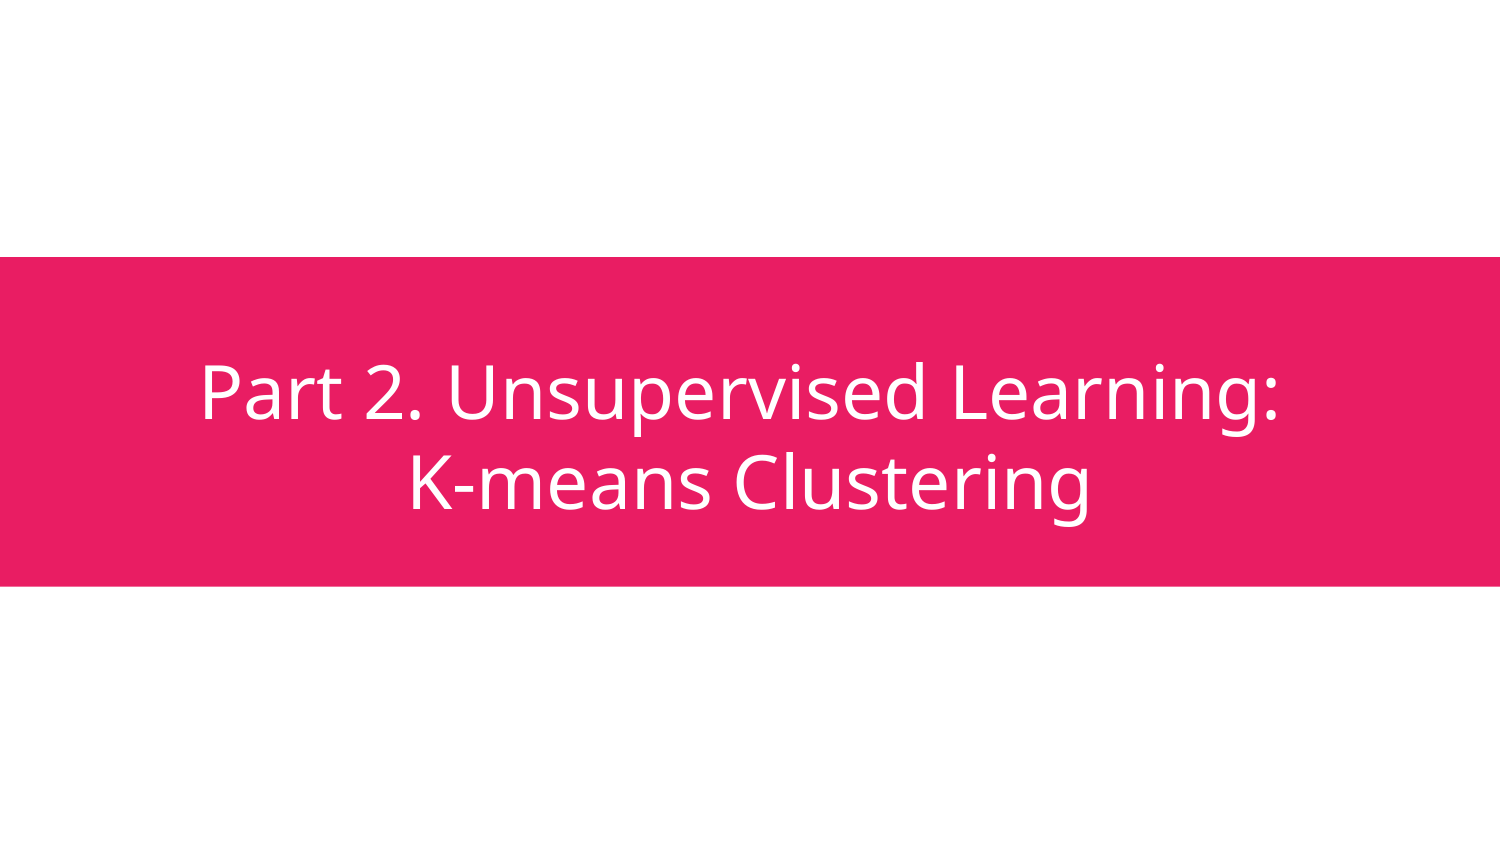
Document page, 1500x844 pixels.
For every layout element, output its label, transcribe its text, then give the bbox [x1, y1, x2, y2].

title Part 2. Unsupervised Learning: K-means Clustering [70, 309, 1430, 559]
